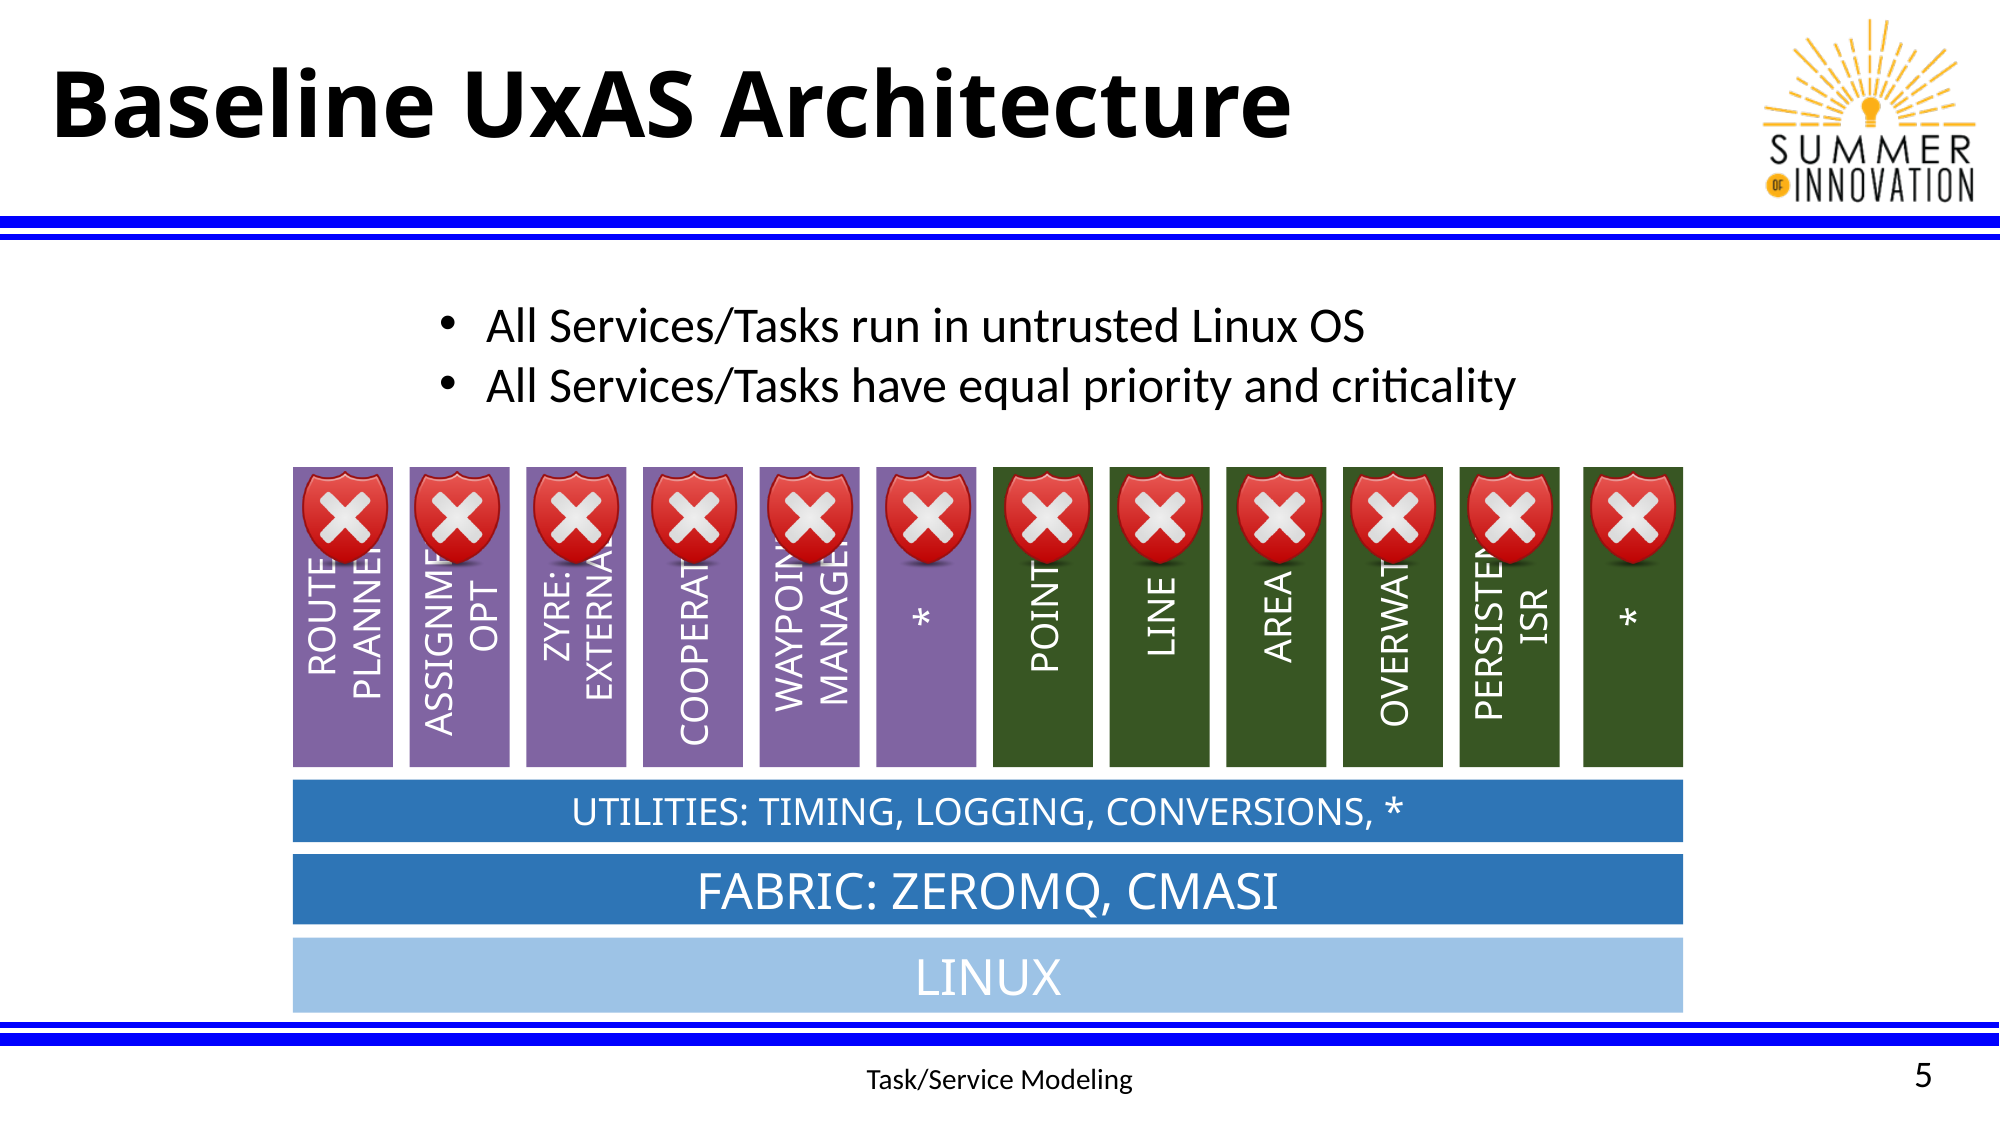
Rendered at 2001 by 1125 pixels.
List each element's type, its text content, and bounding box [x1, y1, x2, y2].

text_box Persistent ISR [1459, 569, 1560, 768]
slide_number 5 [1412, 1042, 1948, 1103]
text_box * [876, 467, 977, 471]
text_box Route Planner [293, 467, 393, 471]
text_box Assignment Opt [409, 569, 510, 768]
text_box Line [1109, 569, 1210, 768]
text_box Area [1226, 467, 1327, 471]
text_box Zyre: External [526, 569, 627, 768]
text_box * [1583, 467, 1684, 471]
title Baseline UxAS Architecture [34, 11, 1750, 205]
text_box Zyre: External [526, 467, 627, 471]
text_box Overwatch [1343, 569, 1443, 768]
text_box Point [993, 569, 1093, 768]
text_box Waypoint Manager [759, 569, 860, 768]
text_box Overwatch [1343, 467, 1443, 471]
text_box LINUX [292, 937, 1684, 1013]
text_box Cooperation [643, 569, 743, 768]
text_box Fabric: ZeroMQ, CMASI [292, 854, 1684, 925]
text_box Utilities: Timing, Logging, Conversions, * [292, 779, 1684, 843]
text_box Persistent ISR [1459, 467, 1560, 471]
text_box * [1583, 569, 1684, 768]
text_box Point [993, 467, 1093, 471]
picture [1753, 5, 1993, 230]
text_box Area [1226, 569, 1327, 768]
text_box Cooperation [643, 467, 743, 471]
text_box Route Planner [293, 569, 393, 768]
text_box All Services/Tasks run in untrusted Linux OS All Services/Tasks have equal priority and criticality [424, 285, 1597, 421]
text_box Waypoint Manager [759, 467, 860, 471]
text_box Line [1109, 467, 1210, 471]
text_box Assignment Opt [409, 467, 510, 471]
picture [231, 471, 1747, 569]
text_box * [876, 569, 977, 768]
footer Task/Service Modeling [662, 1052, 1338, 1103]
